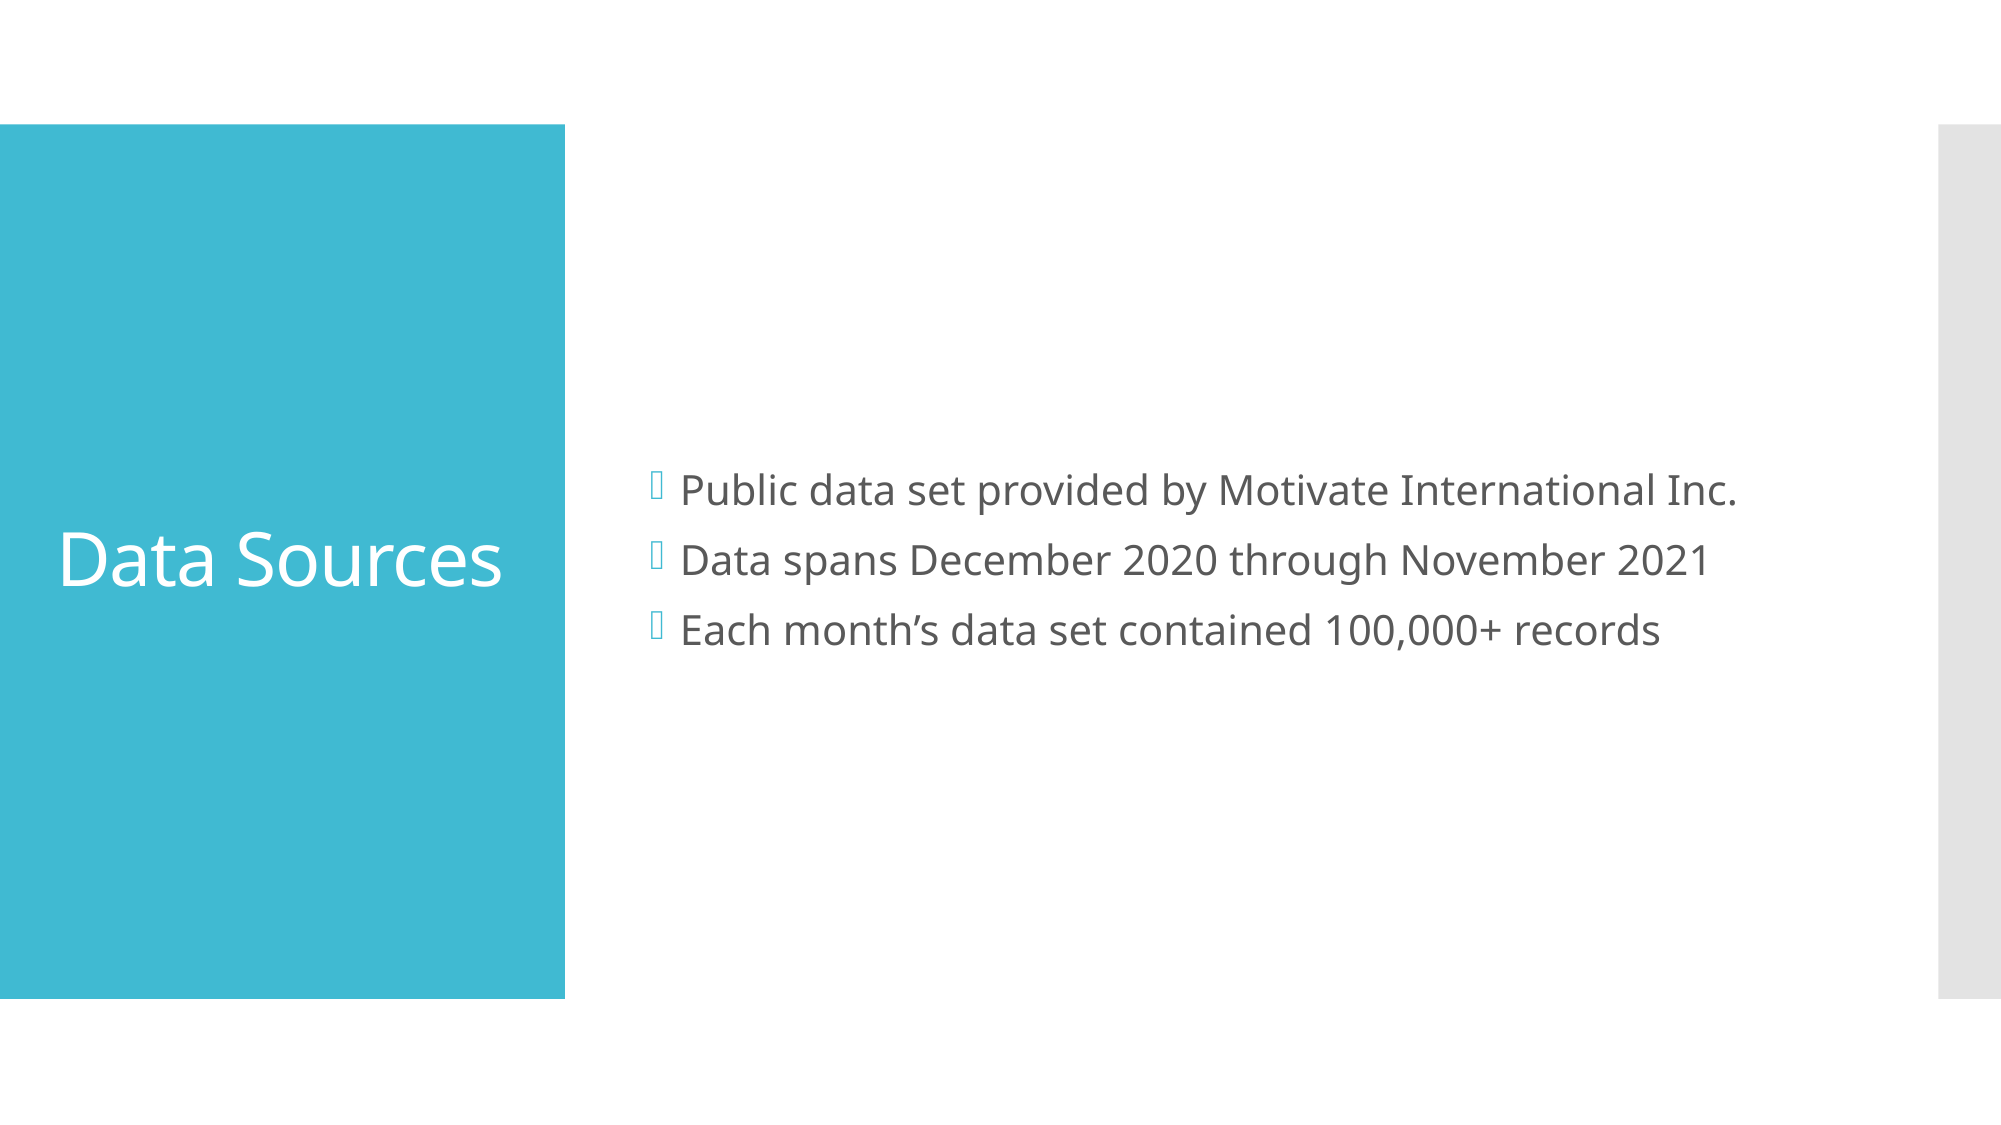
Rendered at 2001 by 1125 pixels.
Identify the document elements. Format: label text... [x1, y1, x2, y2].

title Data Sources [41, 184, 525, 940]
list Public data set provided by Motivate International Inc. Data spans December 2020 through November 2021 Each month’s data set contained 100,000+ records [634, 141, 1835, 982]
